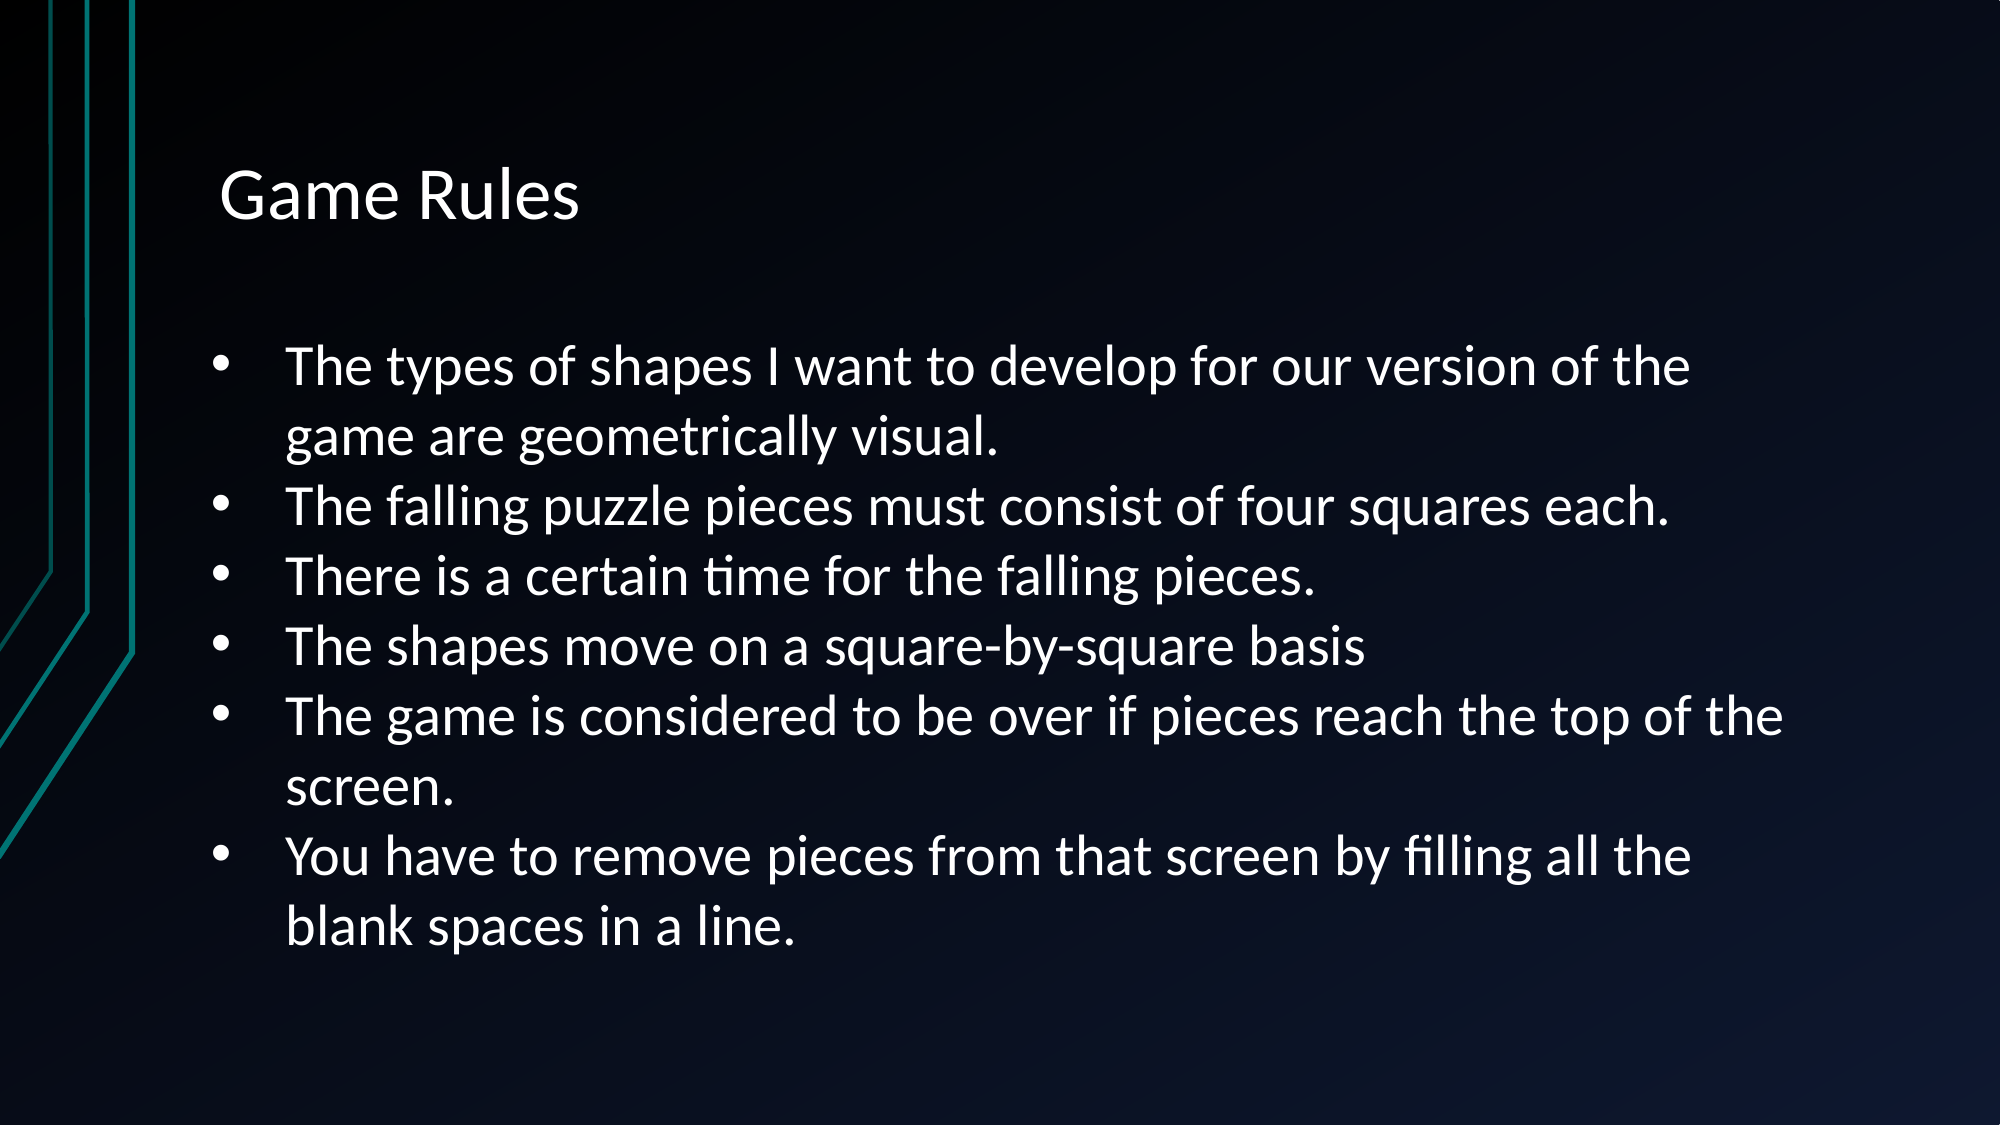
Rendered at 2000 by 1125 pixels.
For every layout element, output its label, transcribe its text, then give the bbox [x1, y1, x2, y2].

title Game Rules [199, 45, 1900, 246]
text_box The types of shapes I want to develop for our version of the game are geometrically visual. The falling puzzle pieces must consist of four squares each. There is a certain time for the falling pieces. The shapes move on a square-by-square basis The game is considered to be over if pieces reach the top of the screen. You have to remove pieces from that screen by filling all the blank spaces in a line. [196, 249, 1846, 965]
